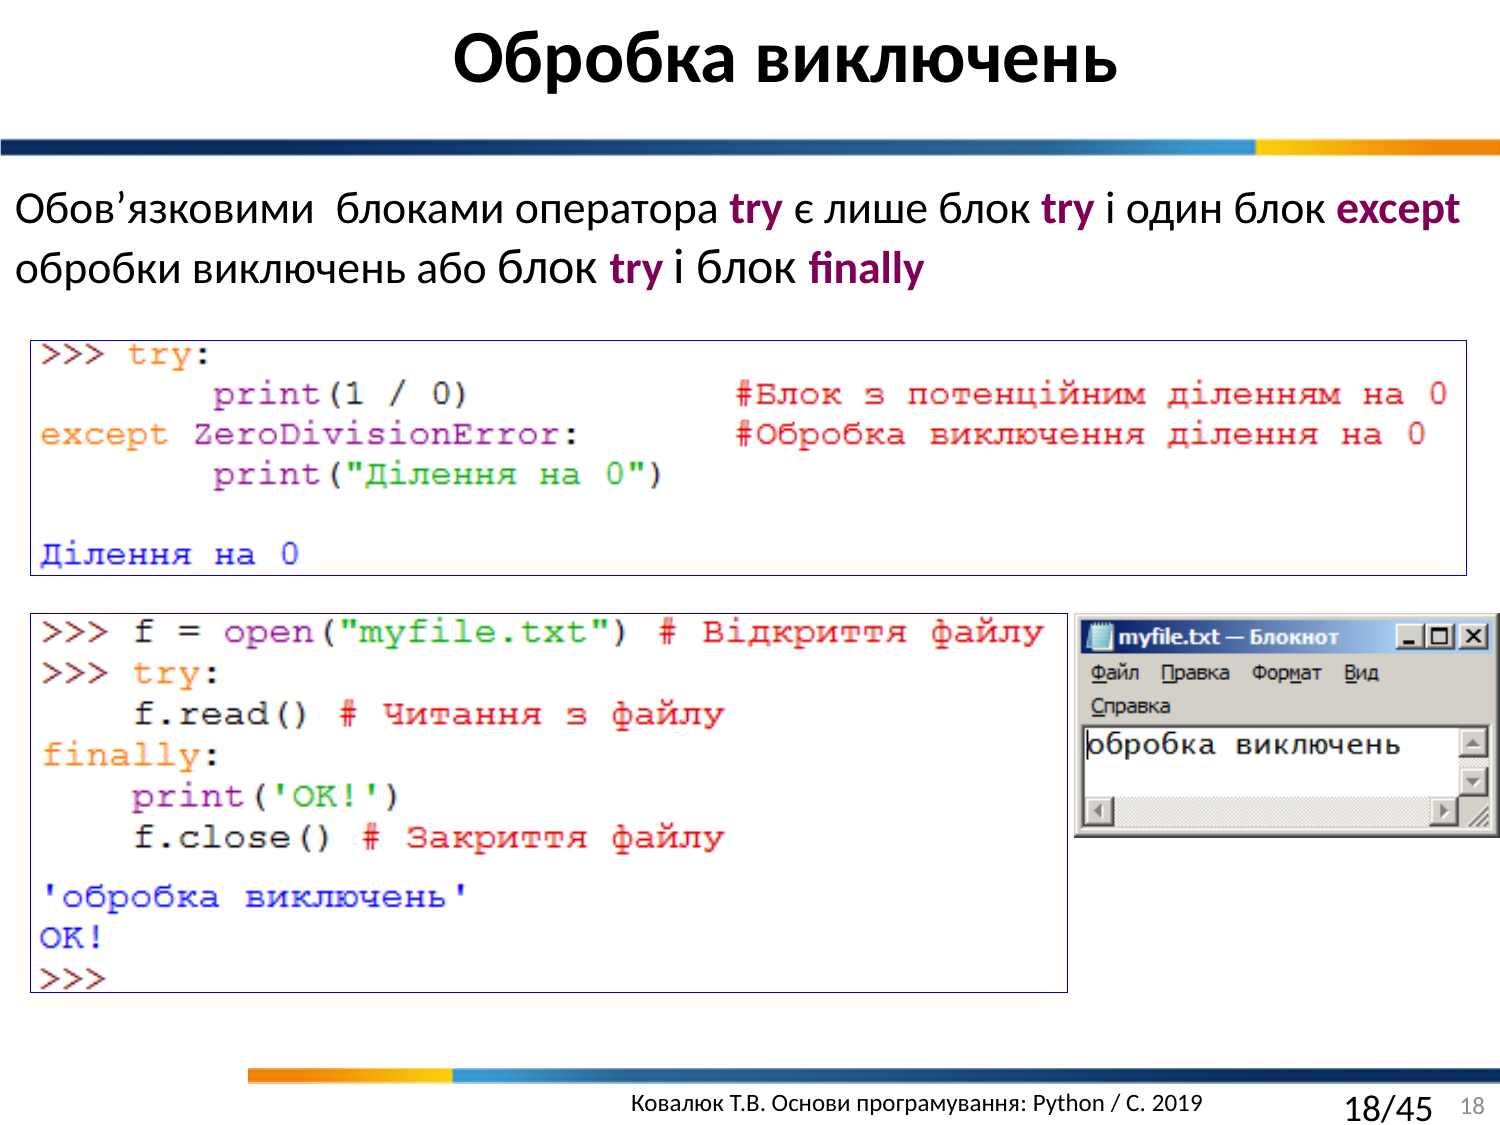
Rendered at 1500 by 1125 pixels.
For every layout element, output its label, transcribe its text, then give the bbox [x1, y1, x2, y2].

slide_number 18 [1428, 1083, 1500, 1125]
text_box Обов’язковими блоками оператора try є лише блок try і один блок except обробки виключень або блок try і блок finally [0, 170, 1500, 301]
picture [1074, 613, 1500, 838]
picture [29, 613, 1068, 993]
text_box Обробка виключень [438, 0, 1134, 105]
picture [2, 139, 1500, 155]
picture [248, 1068, 1500, 1084]
picture [29, 340, 1467, 576]
